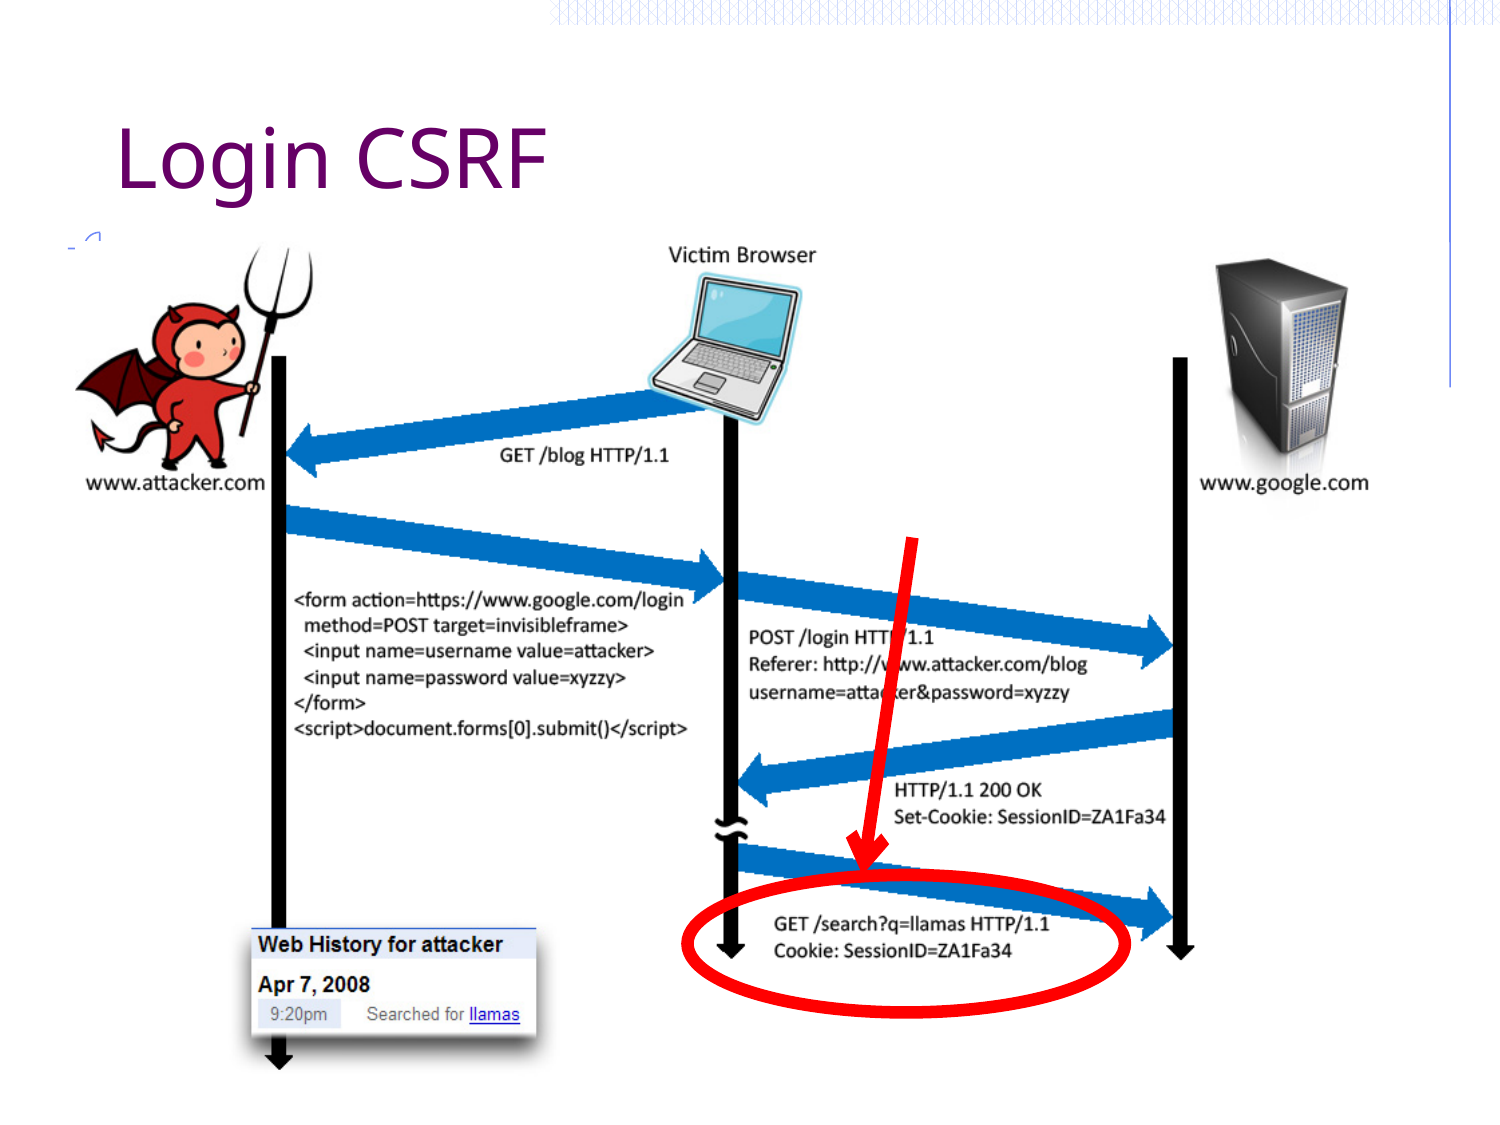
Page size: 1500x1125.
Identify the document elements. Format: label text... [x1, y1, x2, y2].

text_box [718, 680, 1057, 732]
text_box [74, 241, 1376, 1082]
title Login CSRF [99, 49, 1376, 213]
